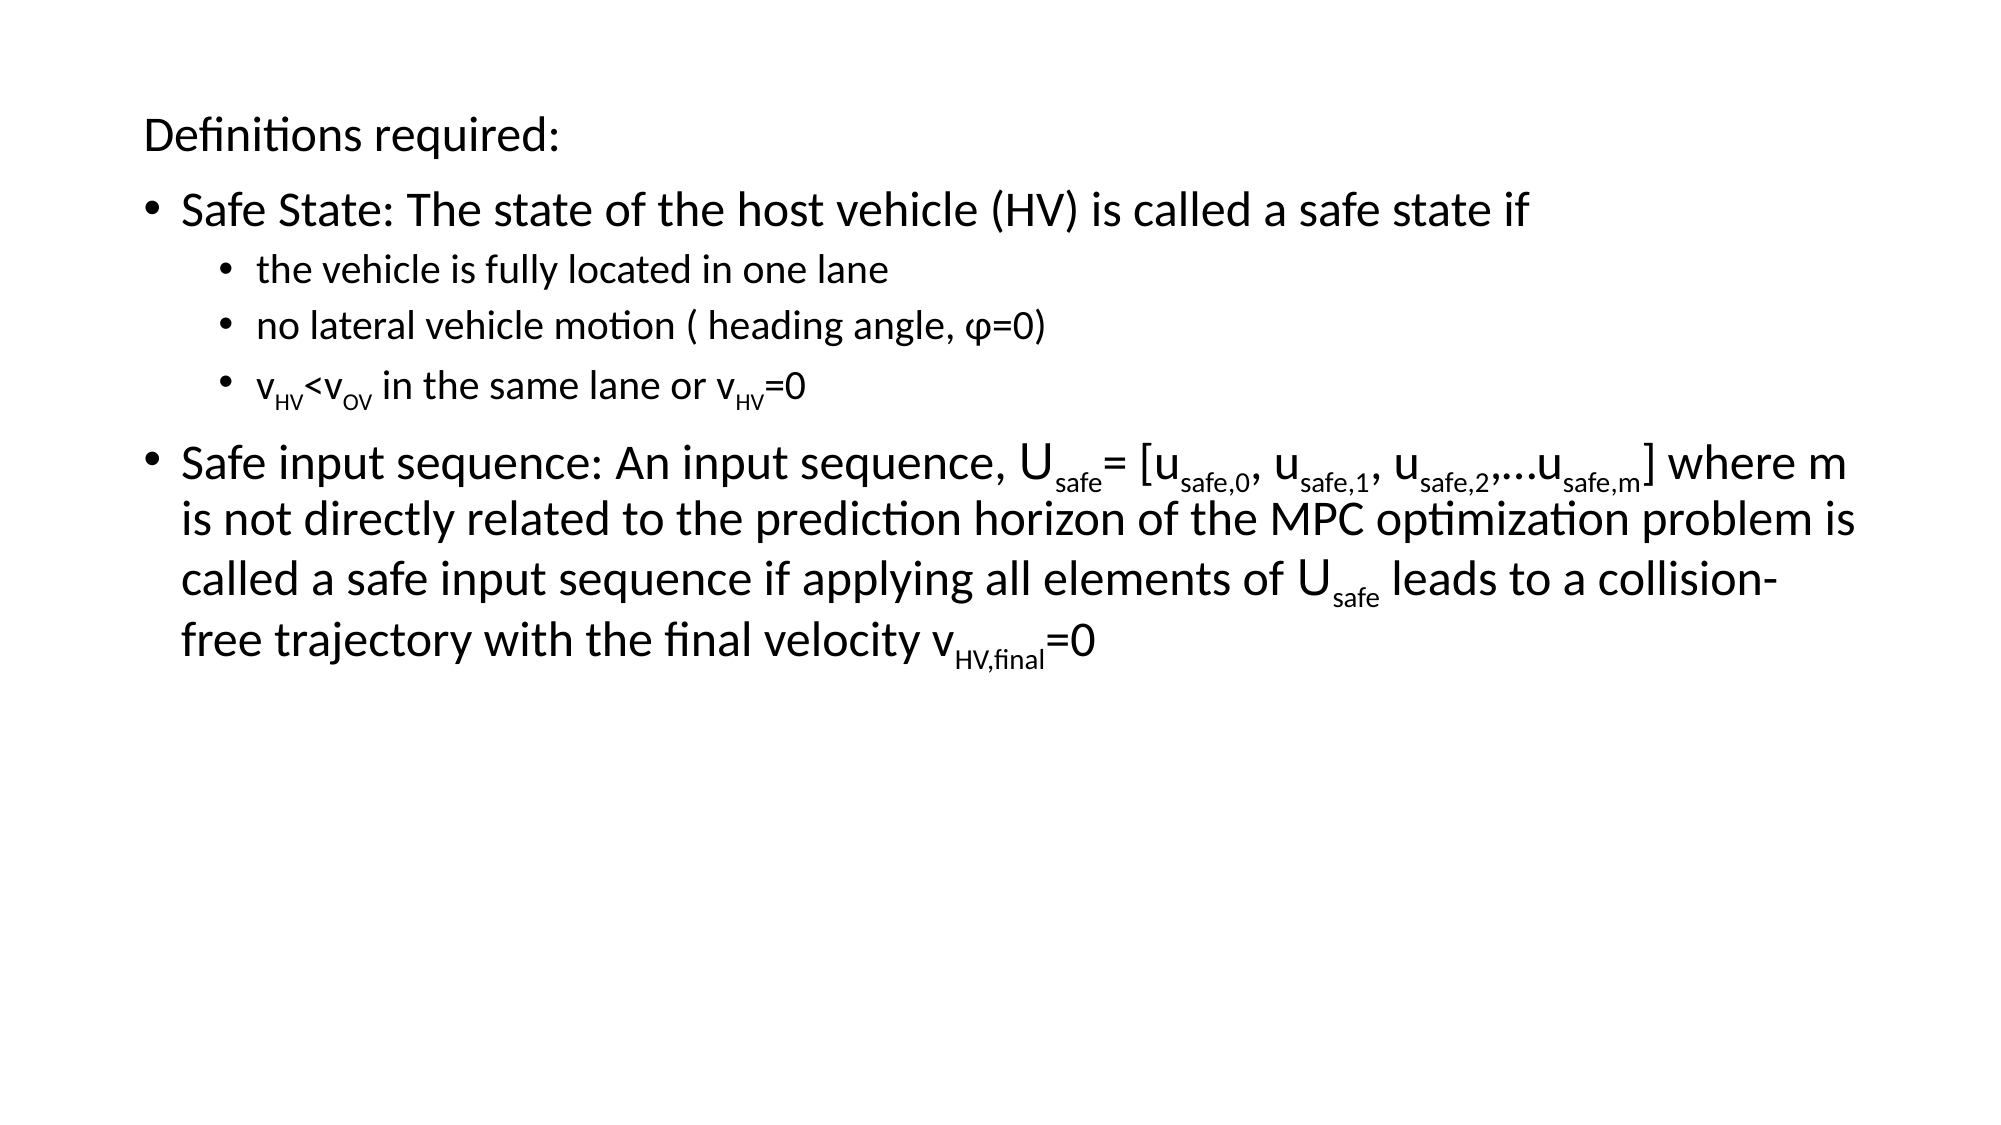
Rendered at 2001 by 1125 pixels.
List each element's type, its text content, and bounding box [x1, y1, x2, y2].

list Definitions required: Safe State: The state of the host vehicle (HV) is called a safe state if the vehicle is fully located in one lane no lateral vehicle motion ( heading angle, φ=0) vHV<vOV in the same lane or vHV=0 Safe input sequence: An input sequence, Usafe= [usafe,0, usafe,1, usafe,2,…usafe,m] where m is not directly related to the prediction horizon of the MPC optimization problem is called a safe input sequence if applying all elements of Usafe leads to a collision-free trajectory with the final velocity vHV,final=0 [128, 100, 1872, 1024]
